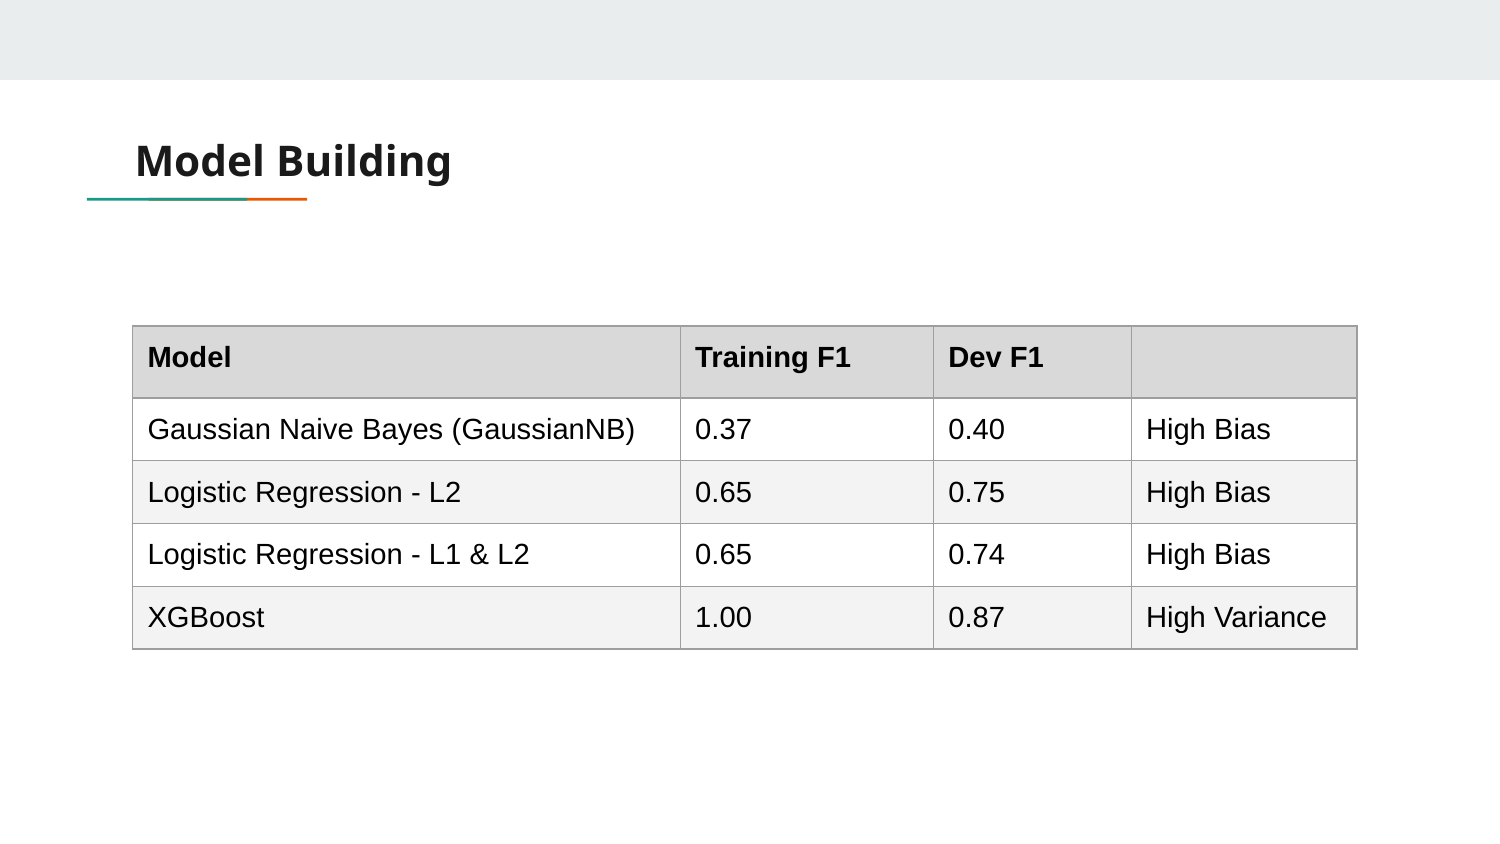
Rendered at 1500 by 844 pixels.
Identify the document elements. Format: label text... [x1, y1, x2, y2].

table_cell Logistic Regression - L1 & L2 [133, 524, 680, 586]
table_header Dev F1 [934, 327, 1131, 397]
title Model Building [119, 116, 1381, 205]
table_cell 0.65 [681, 524, 933, 586]
table_header [1132, 327, 1356, 397]
table_header Model [133, 327, 680, 397]
table_cell 1.00 [681, 587, 933, 648]
table_cell Logistic Regression - L2 [133, 461, 680, 523]
table_cell High Bias [1132, 399, 1356, 460]
table_cell High Bias [1132, 461, 1356, 523]
table_header Training F1 [681, 327, 933, 397]
table_cell XGBoost [133, 587, 680, 648]
table_cell 0.37 [681, 399, 933, 460]
table_cell High Bias [1132, 524, 1356, 586]
table_cell 0.74 [934, 524, 1131, 586]
table_cell Gaussian Naive Bayes (GaussianNB) [133, 399, 680, 460]
table_cell 0.40 [934, 399, 1131, 460]
table_cell High Variance [1132, 587, 1356, 648]
table_cell 0.65 [681, 461, 933, 523]
table_cell 0.87 [934, 587, 1131, 648]
table_cell 0.75 [934, 461, 1131, 523]
